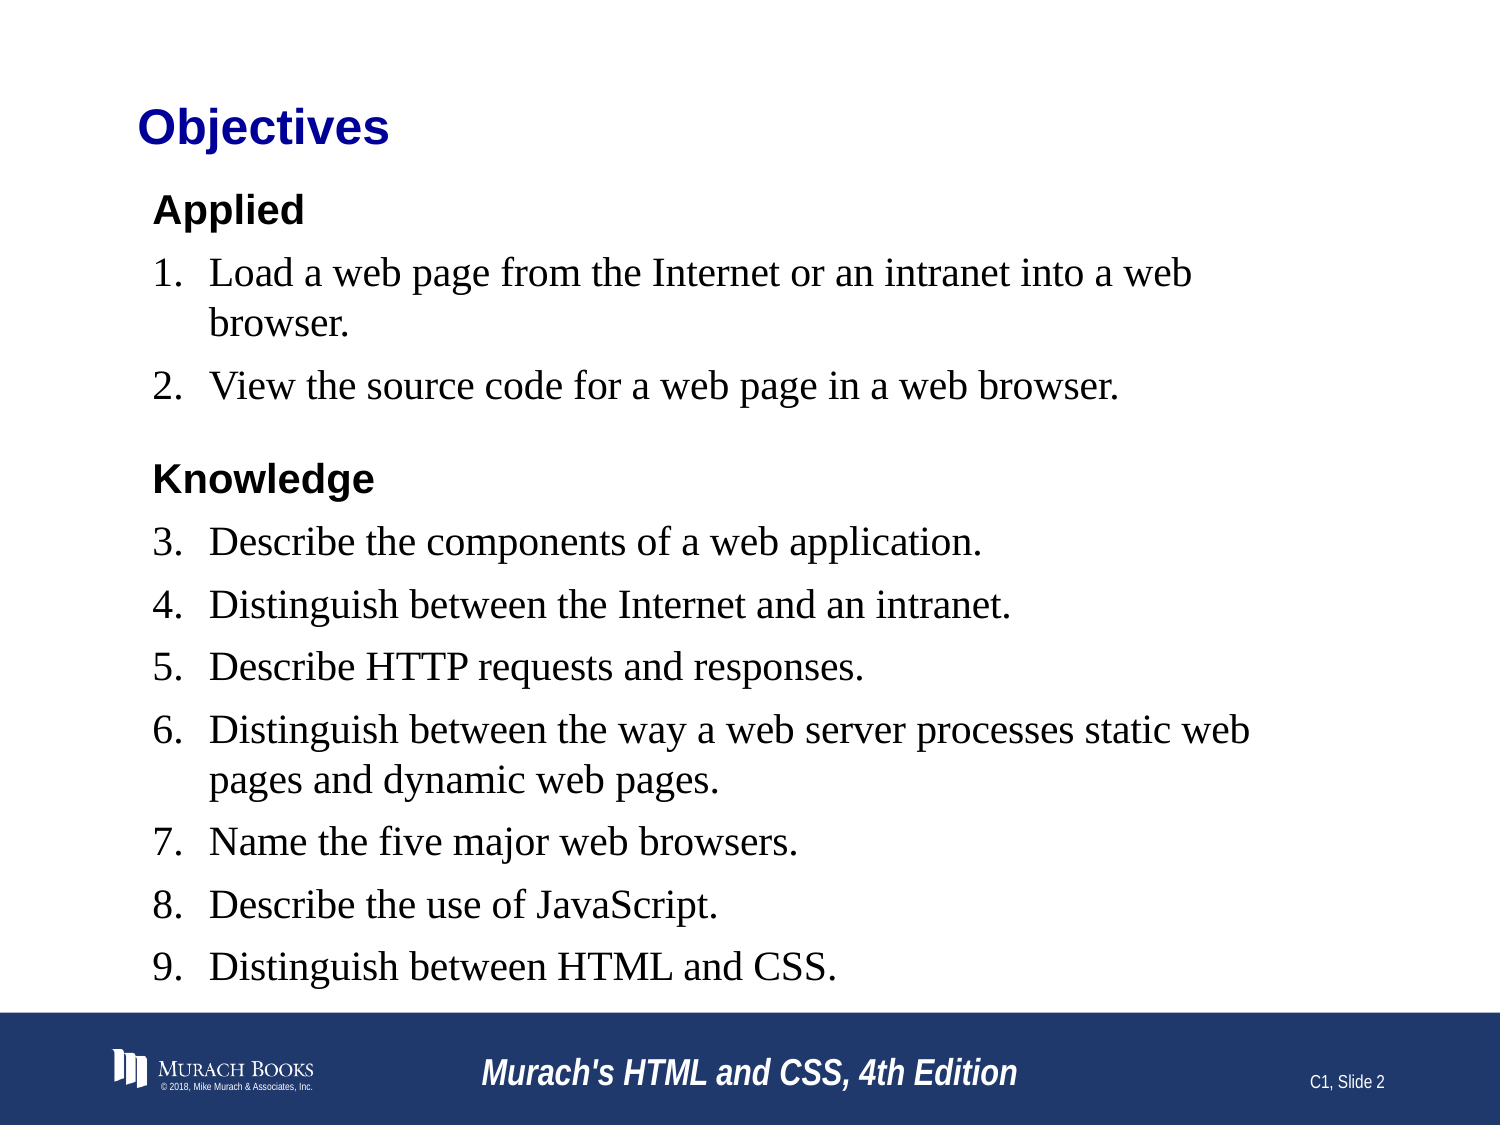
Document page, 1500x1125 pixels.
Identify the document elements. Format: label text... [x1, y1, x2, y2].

list Applied Load a web page from the Internet or an intranet into a web browser. View the source code for a web page in a web browser. Knowledge Describe the components of a web application. Distinguish between the Internet and an intranet. Describe HTTP requests and responses. Distinguish between the way a web server processes static web pages and dynamic web pages. Name the five major web browsers. Describe the use of JavaScript. Distinguish between HTML and CSS. [137, 174, 1350, 975]
footer © 2018, Mike Murach & Associates, Inc. [12, 1025, 463, 1100]
slide_number C1, Slide 2 [1087, 1025, 1400, 1100]
slide_number Murach's HTML and CSS, 4th Edition [463, 1025, 1050, 1100]
title Objectives [137, 94, 1338, 156]
